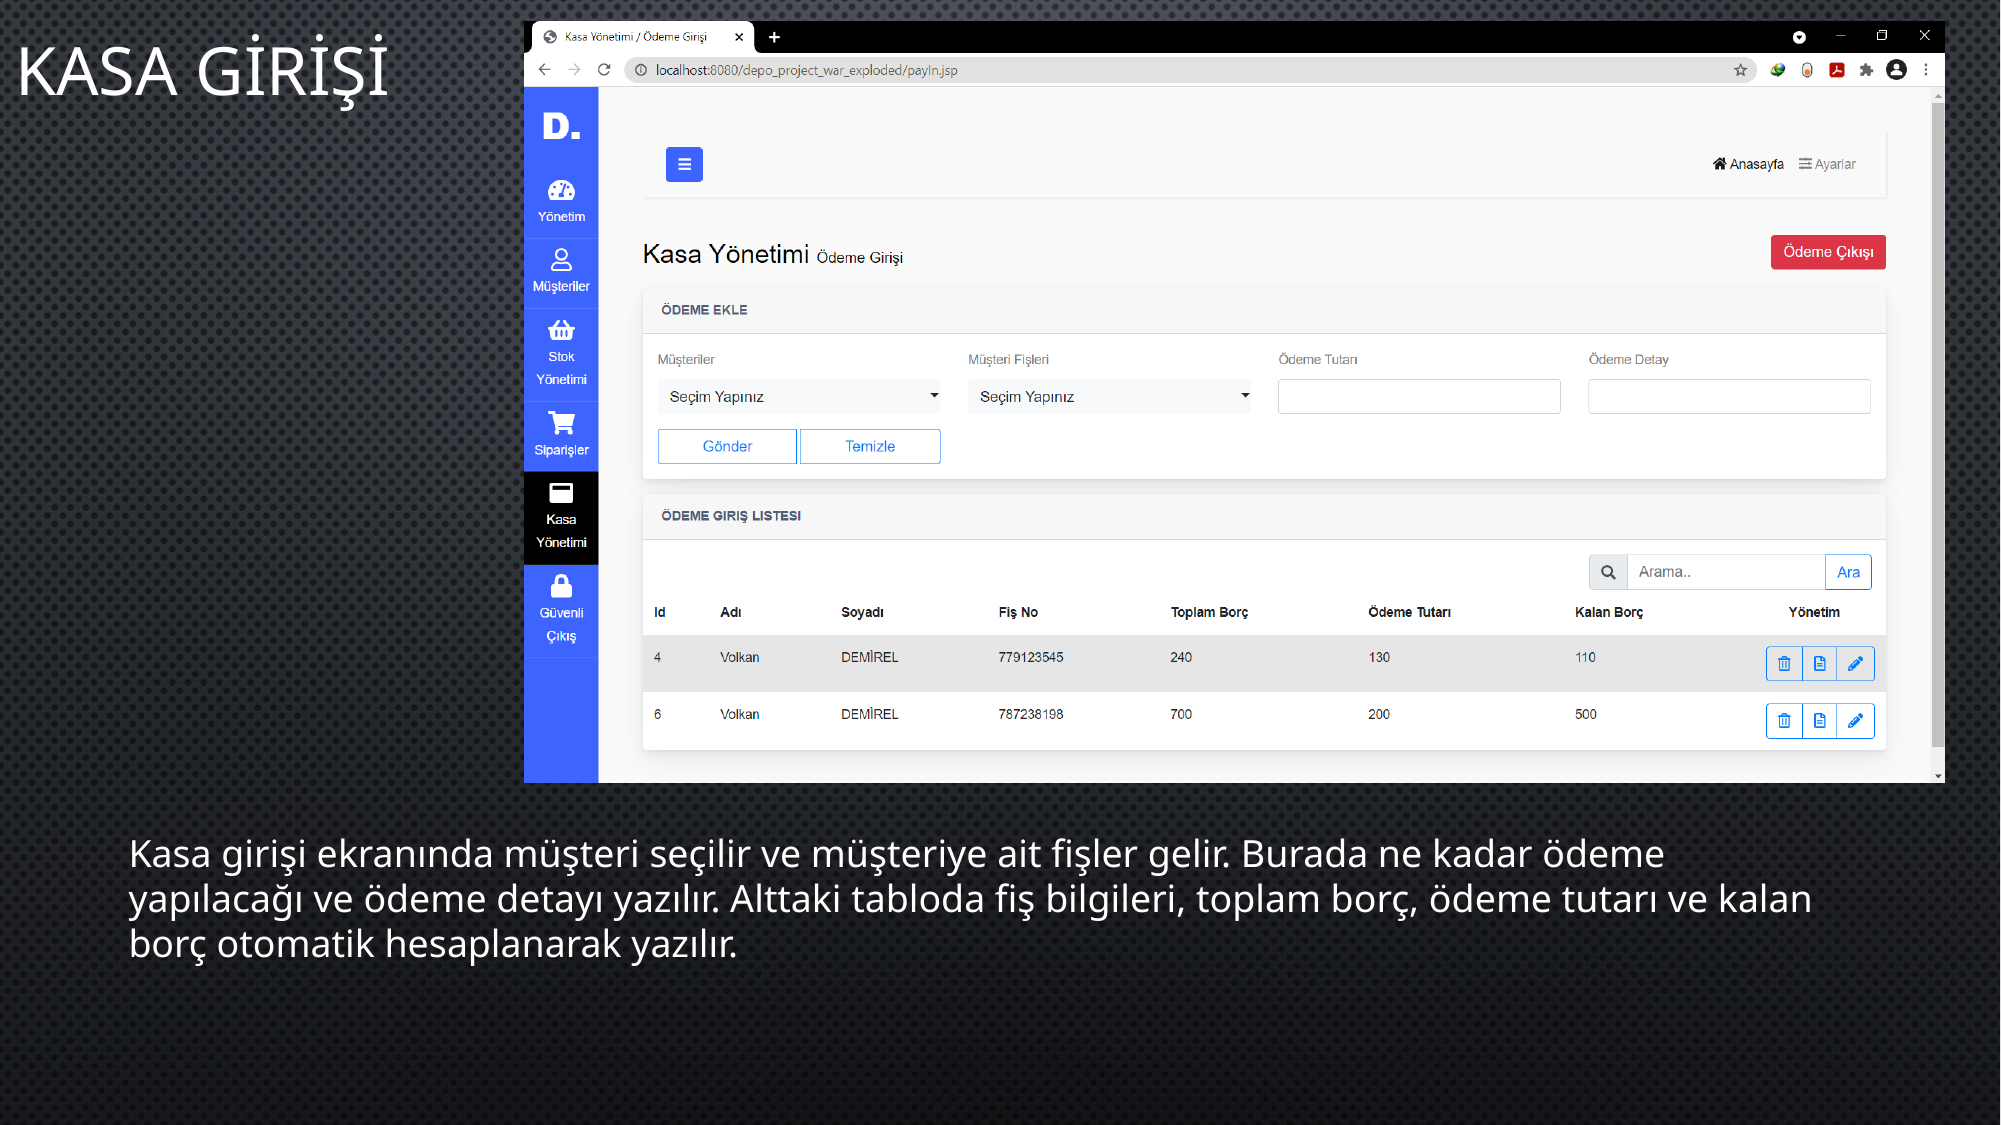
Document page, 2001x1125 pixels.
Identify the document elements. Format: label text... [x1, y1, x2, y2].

picture [524, 21, 1945, 784]
title Kasa girişi [0, 10, 1625, 128]
text_box Kasa girişi ekranında müşteri seçilir ve müşteriye ait fişler gelir. Burada ne kadar ödeme yapılacağı ve ödeme detayı yazılır. Alttaki tabloda fiş bilgileri, toplam borç, ödeme tutarı ve kalan borç otomatik hesaplanarak yazılır. [113, 822, 1855, 972]
